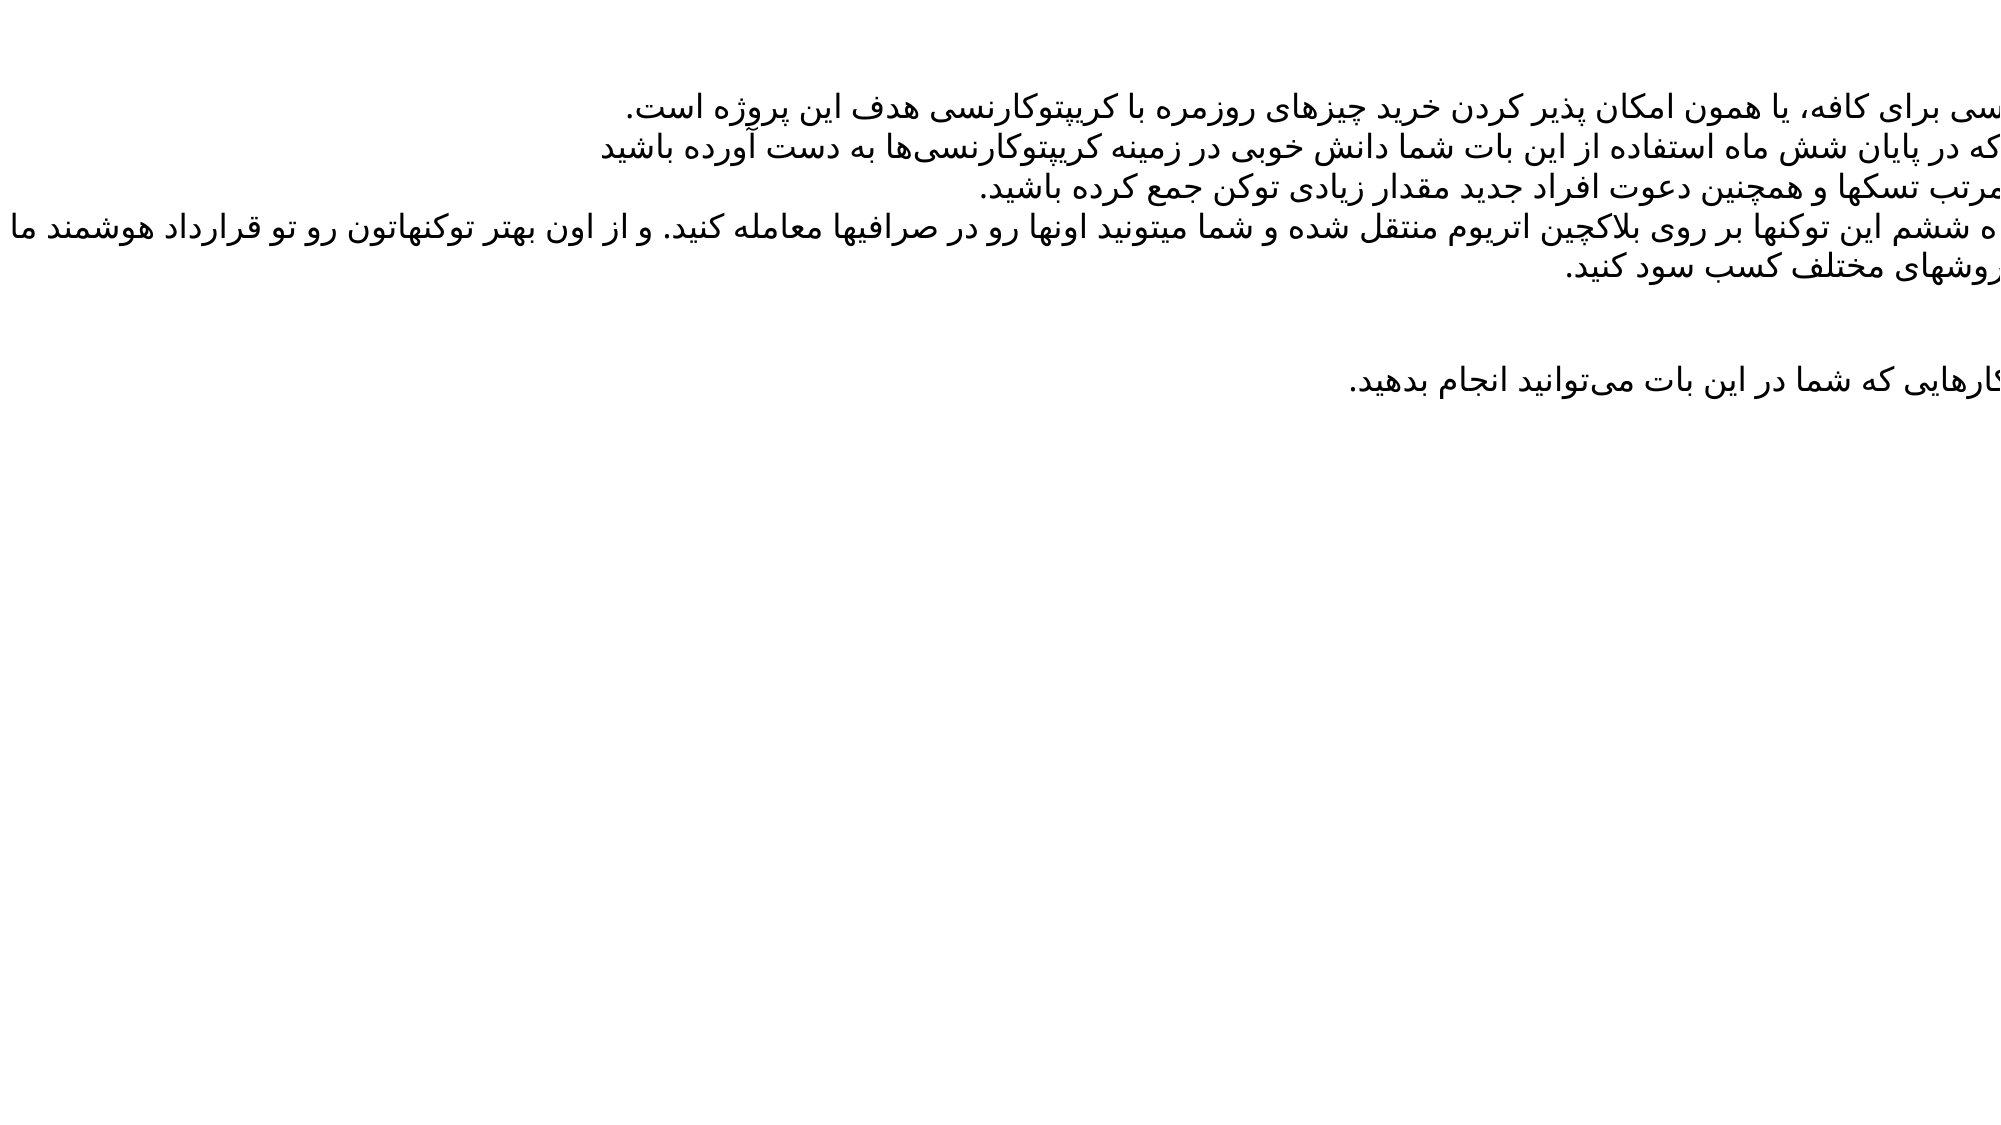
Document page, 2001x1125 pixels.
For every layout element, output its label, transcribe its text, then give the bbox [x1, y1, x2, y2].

text_box کارهایی که شما در این بات می‌توانید انجام بدهید. [1333, 350, 2000, 405]
text_box کریپتوکارنسی برای کافه، یا همون امکان پذیر کردن خرید چیزهای روزمره با کریپتوکارنسی هدف این پروژه است. امیدواریم که در پایان شش ماه استفاده از این بات شما دانش خوبی در زمینه کریپتوکارنسی‌ها به دست آورده باشید و با انجام مرتب تسکها و همچنین دعوت افراد جدید مقدار زیادی توکن جمع کرده باشید. در پایان ماه ششم این توکنها بر روی بلاکچین اتریوم منتقل شده و شما میتونید اونها رو در صرافیها معامله کنید. و از اون بهتر توکنهاتون رو تو قرارداد هوشمند ما نگه دارید و ازش به روشهای مختلف کسب سود کنید. [0, 77, 2000, 292]
